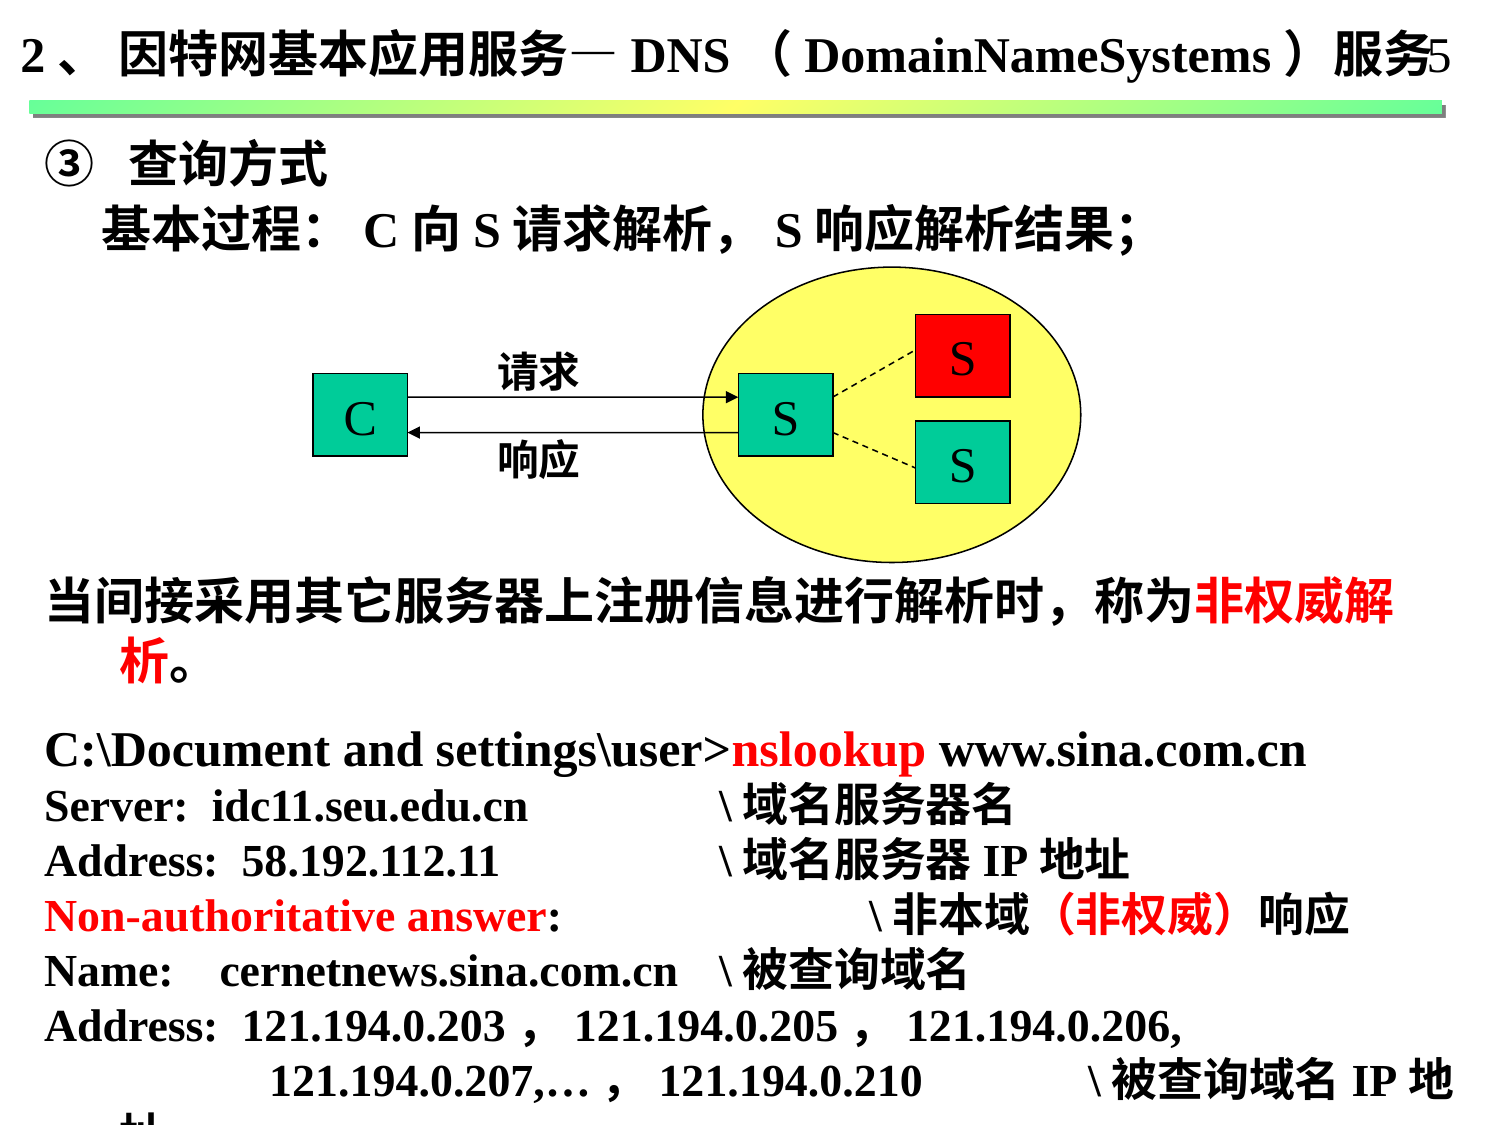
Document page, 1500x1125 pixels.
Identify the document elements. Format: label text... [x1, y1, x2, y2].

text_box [312, 266, 1081, 563]
text_box 2、 因特网基本应用服务—DNS（DomainNameSystems）服务 [5, 15, 1411, 90]
text_box [29, 100, 1442, 114]
text_box ③ 查询方式 基本过程：C向S请求解析，S响应解析结果； [29, 125, 1480, 266]
text_box 当间接采用其它服务器上注册信息进行解析时，称为非权威解析。 C:\Document and settings\user>nslookup www.sina.com.cn Server: idc11.seu.edu.cn \域名服务器名 Address: 58.192.112.11 \域名服务器IP地址 Non-authoritative answer: \非本域（非权威）响应 Name: cernetnews.sina.com.cn \被查询域名 Address: 121.194.0.203，121.194.0.205，121.194.0.206, 121.194.0.207,…，121.194.0.210 \被查询域名IP地址 Aliases: www.sina.com.cn, jupiter.sina.com.cn \被查询域名俗名 [29, 562, 1480, 1125]
text_box 5 [1411, 15, 1467, 90]
